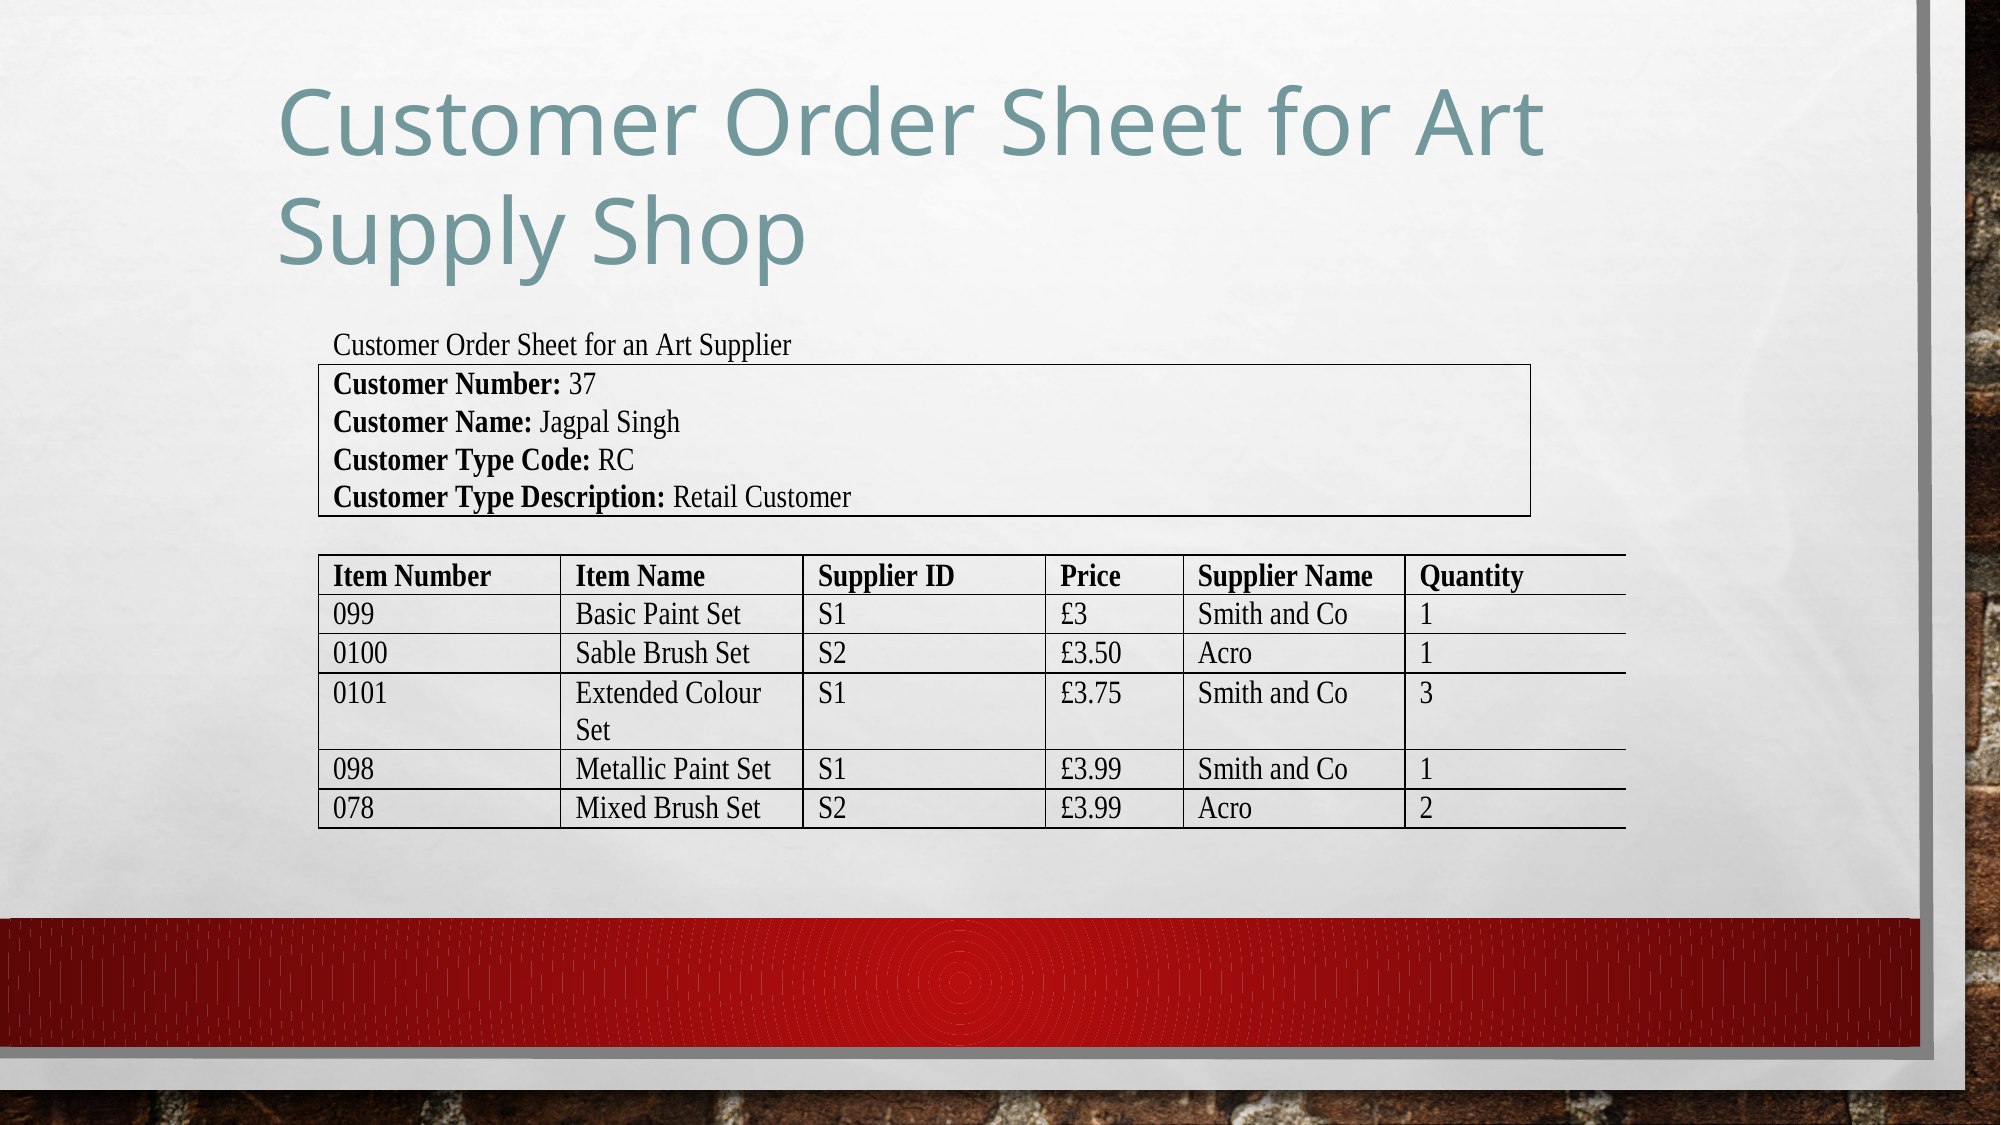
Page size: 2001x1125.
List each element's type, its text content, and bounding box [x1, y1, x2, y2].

text_box Customer Order Sheet for Art Supply Shop [261, 55, 1733, 244]
picture [317, 325, 1627, 906]
picture [0, 0, 2000, 1125]
